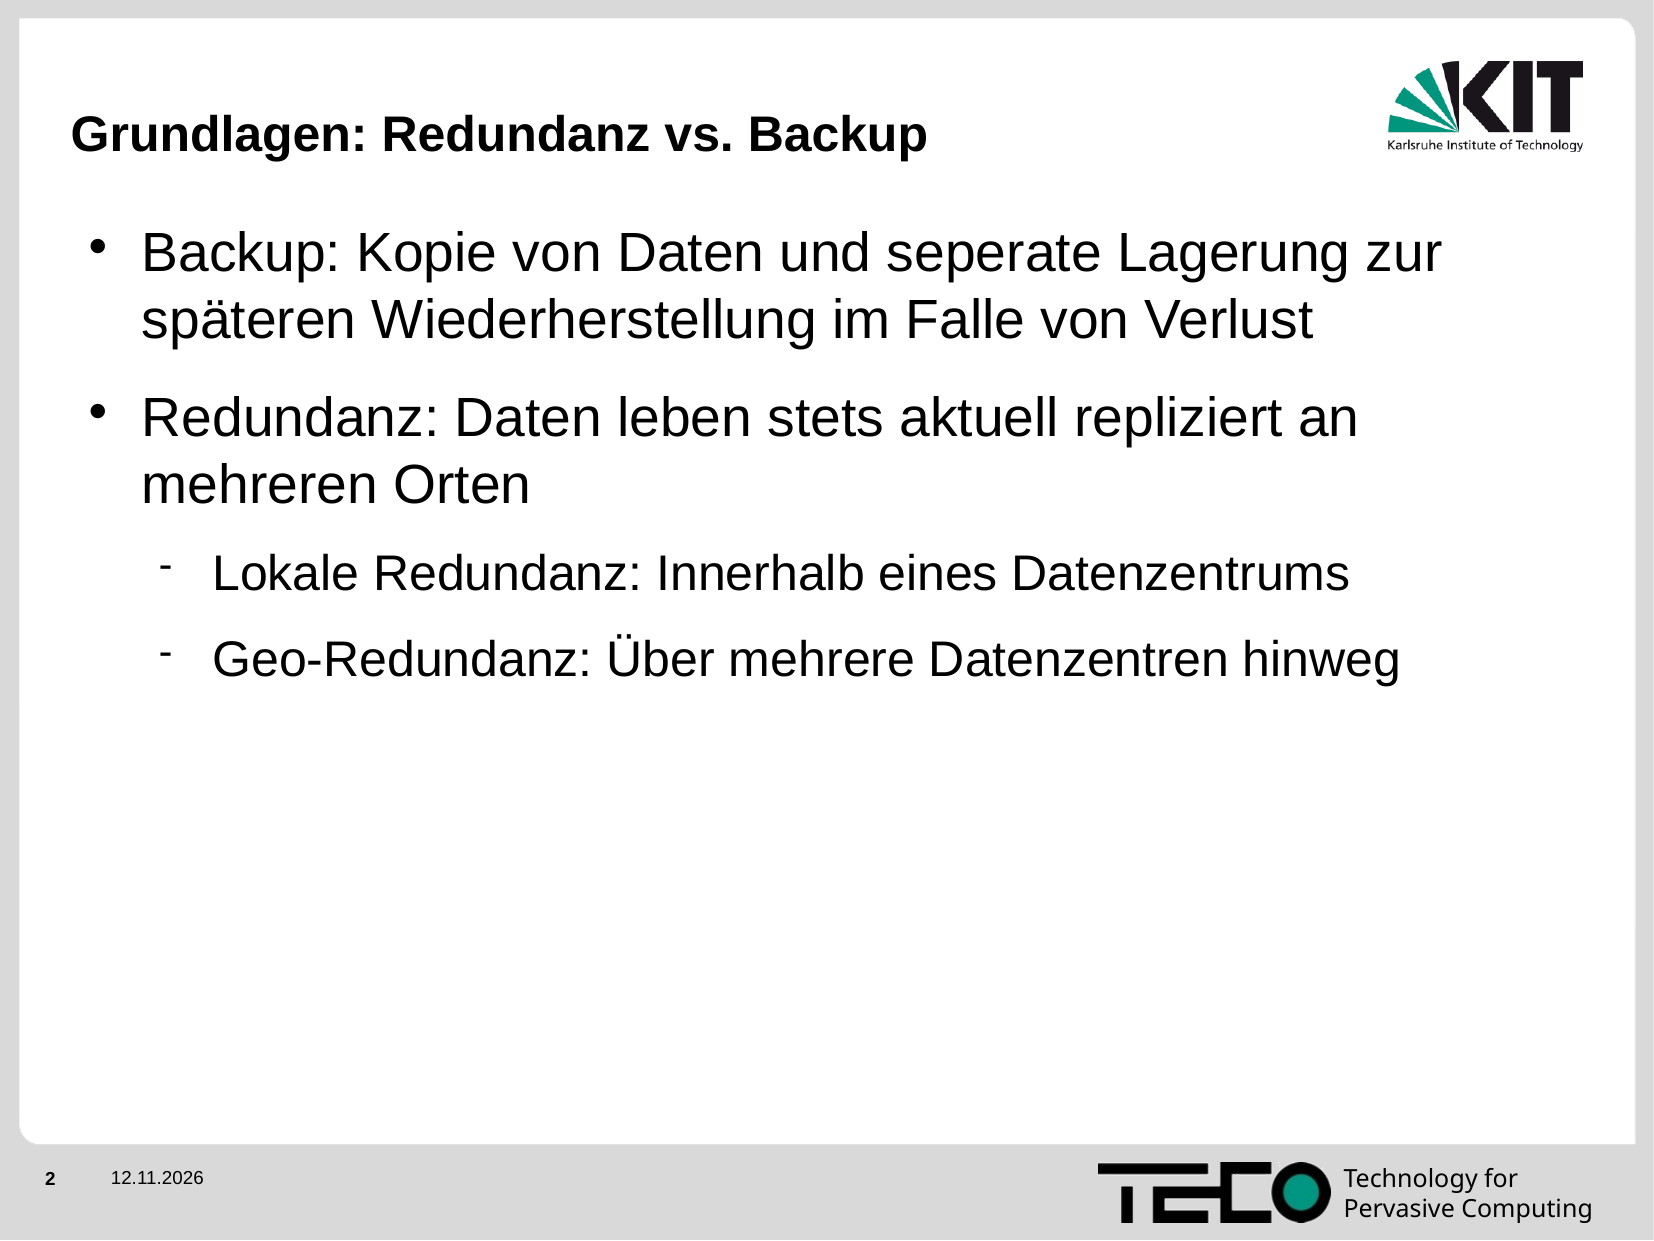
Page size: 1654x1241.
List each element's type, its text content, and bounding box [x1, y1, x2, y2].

text_box Backup: Kopie von Daten und seperate Lagerung zur späteren Wiederherstellung im Falle von Verlust Redundanz: Daten leben stets aktuell repliziert an mehreren Orten Lokale Redundanz: Innerhalb eines Datenzentrums Geo-Redundanz: Über mehrere Datenzentren hinweg [70, 216, 1582, 1102]
text_box Grundlagen: Redundanz vs. Backup [70, 60, 1361, 162]
picture [0, 0, 1654, 1240]
